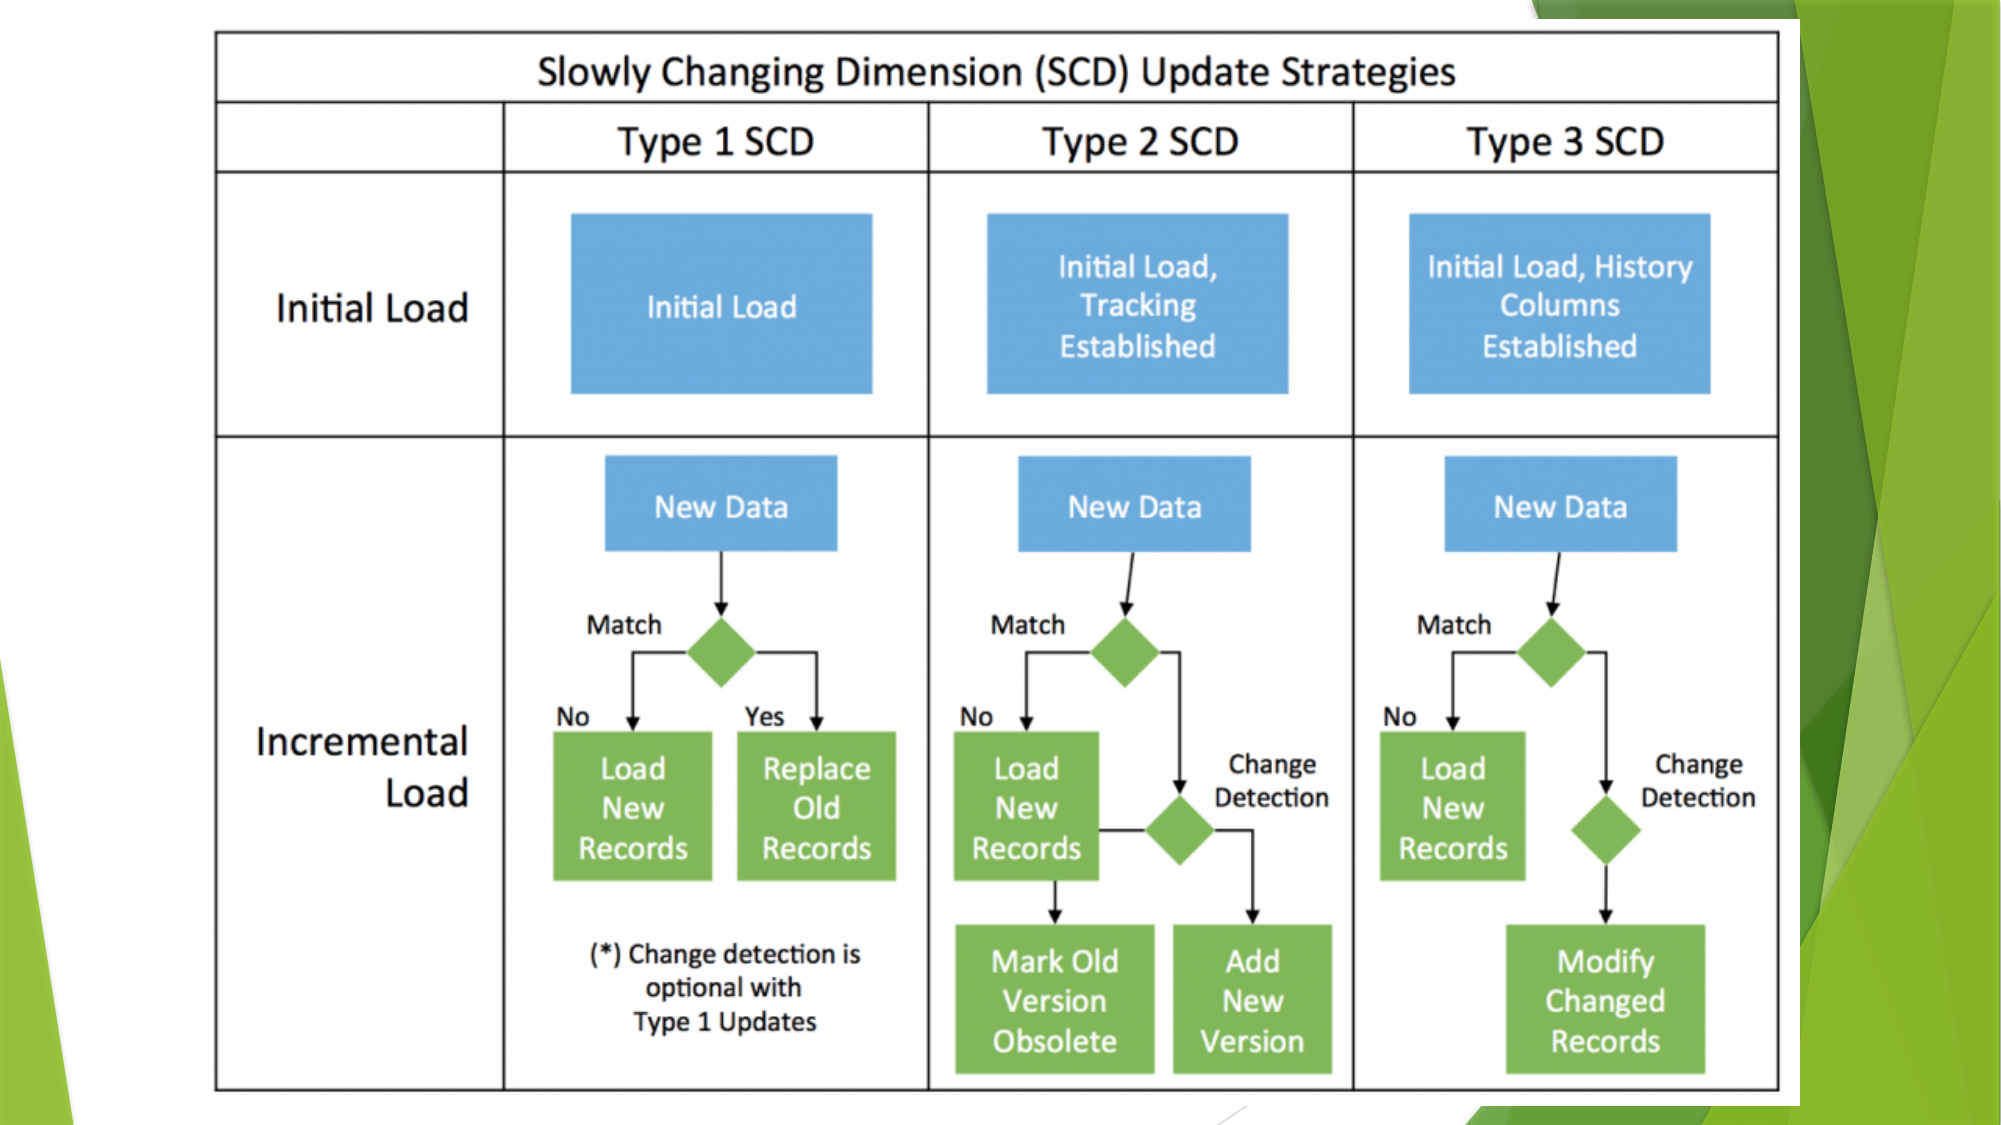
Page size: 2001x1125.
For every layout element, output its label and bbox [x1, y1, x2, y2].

picture [199, 19, 1801, 1106]
